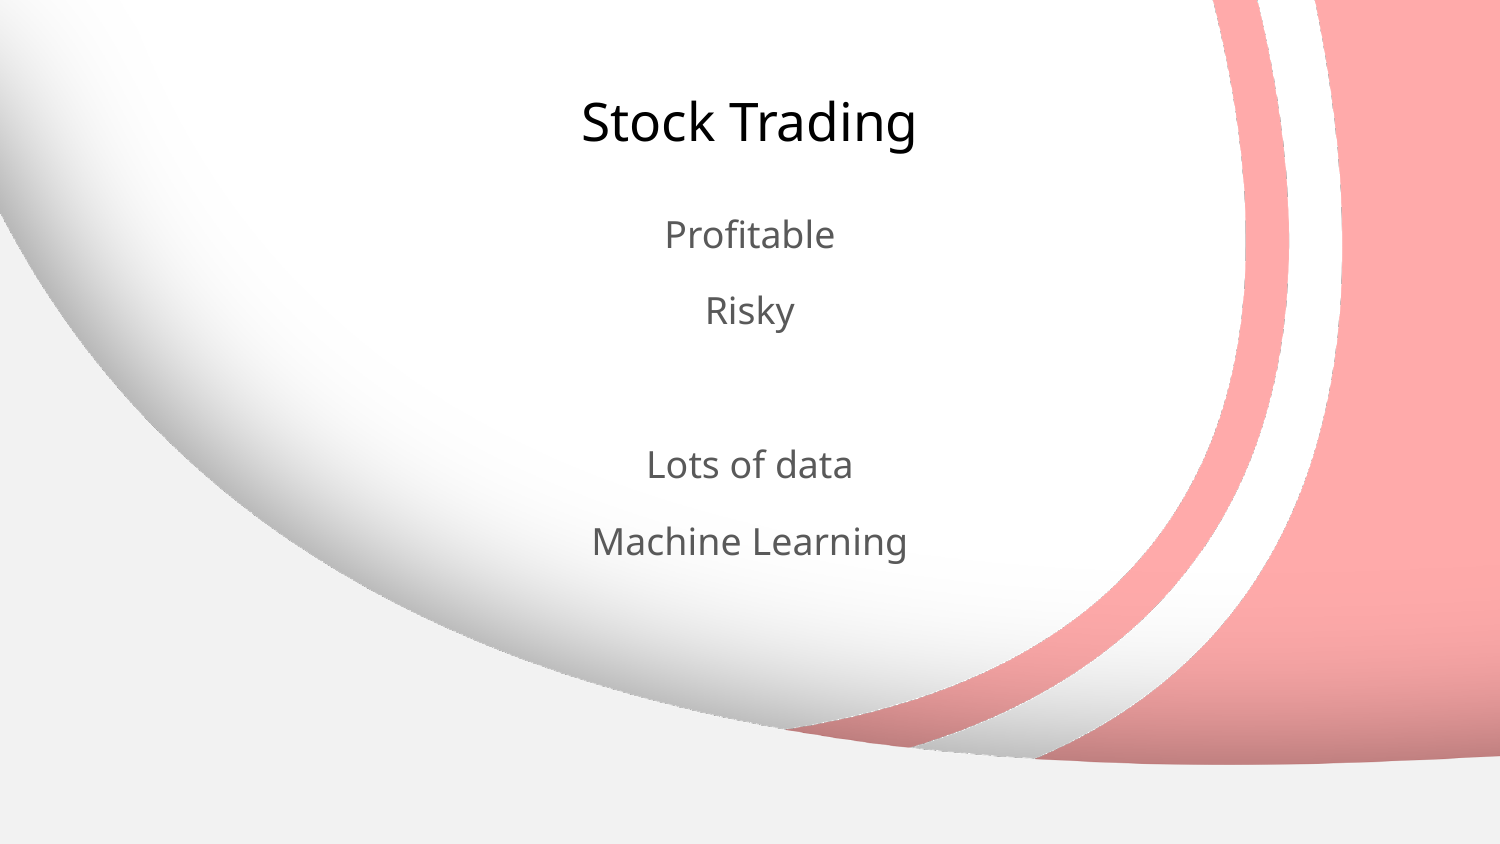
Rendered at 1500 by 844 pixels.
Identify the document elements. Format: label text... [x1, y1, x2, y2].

title Stock Trading [51, 72, 1449, 167]
list Profitable Risky Lots of data Machine Learning [51, 189, 1449, 750]
picture [0, 0, 1500, 844]
